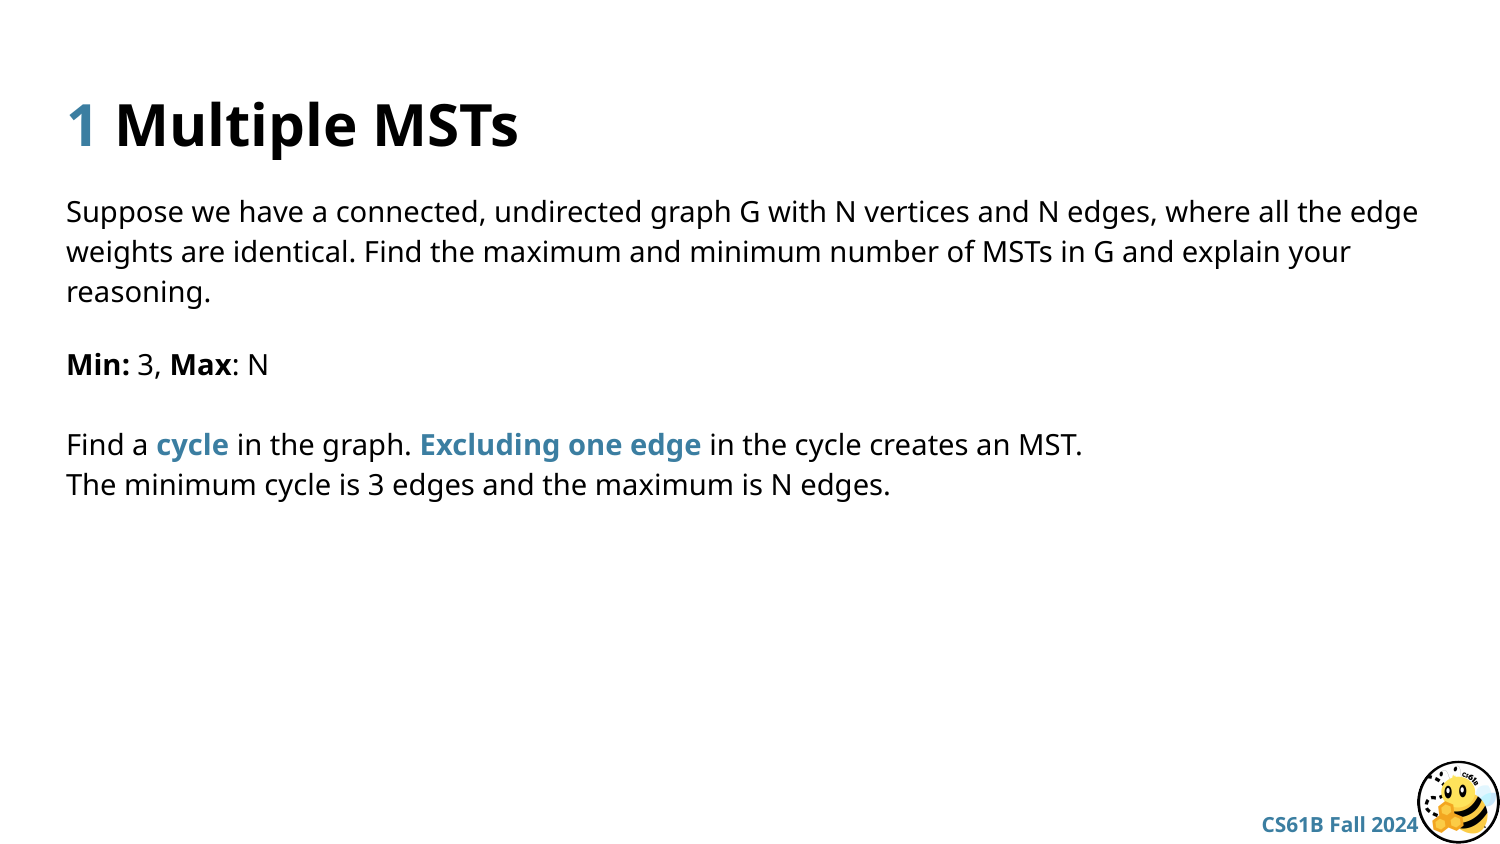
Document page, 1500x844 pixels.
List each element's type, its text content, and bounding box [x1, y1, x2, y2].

title 1 Multiple MSTs [51, 72, 1449, 167]
text_box Suppose we have a connected, undirected graph G with N vertices and N edges, where all the edge weights are identical. Find the maximum and minimum number of MSTs in G and explain your reasoning. [51, 172, 1436, 324]
picture [1417, 760, 1500, 844]
text_box Min: 3, Max: N Find a cycle in the graph. Excluding one edge in the cycle creates an MST. The minimum cycle is 3 edges and the maximum is N edges. [51, 325, 1449, 517]
